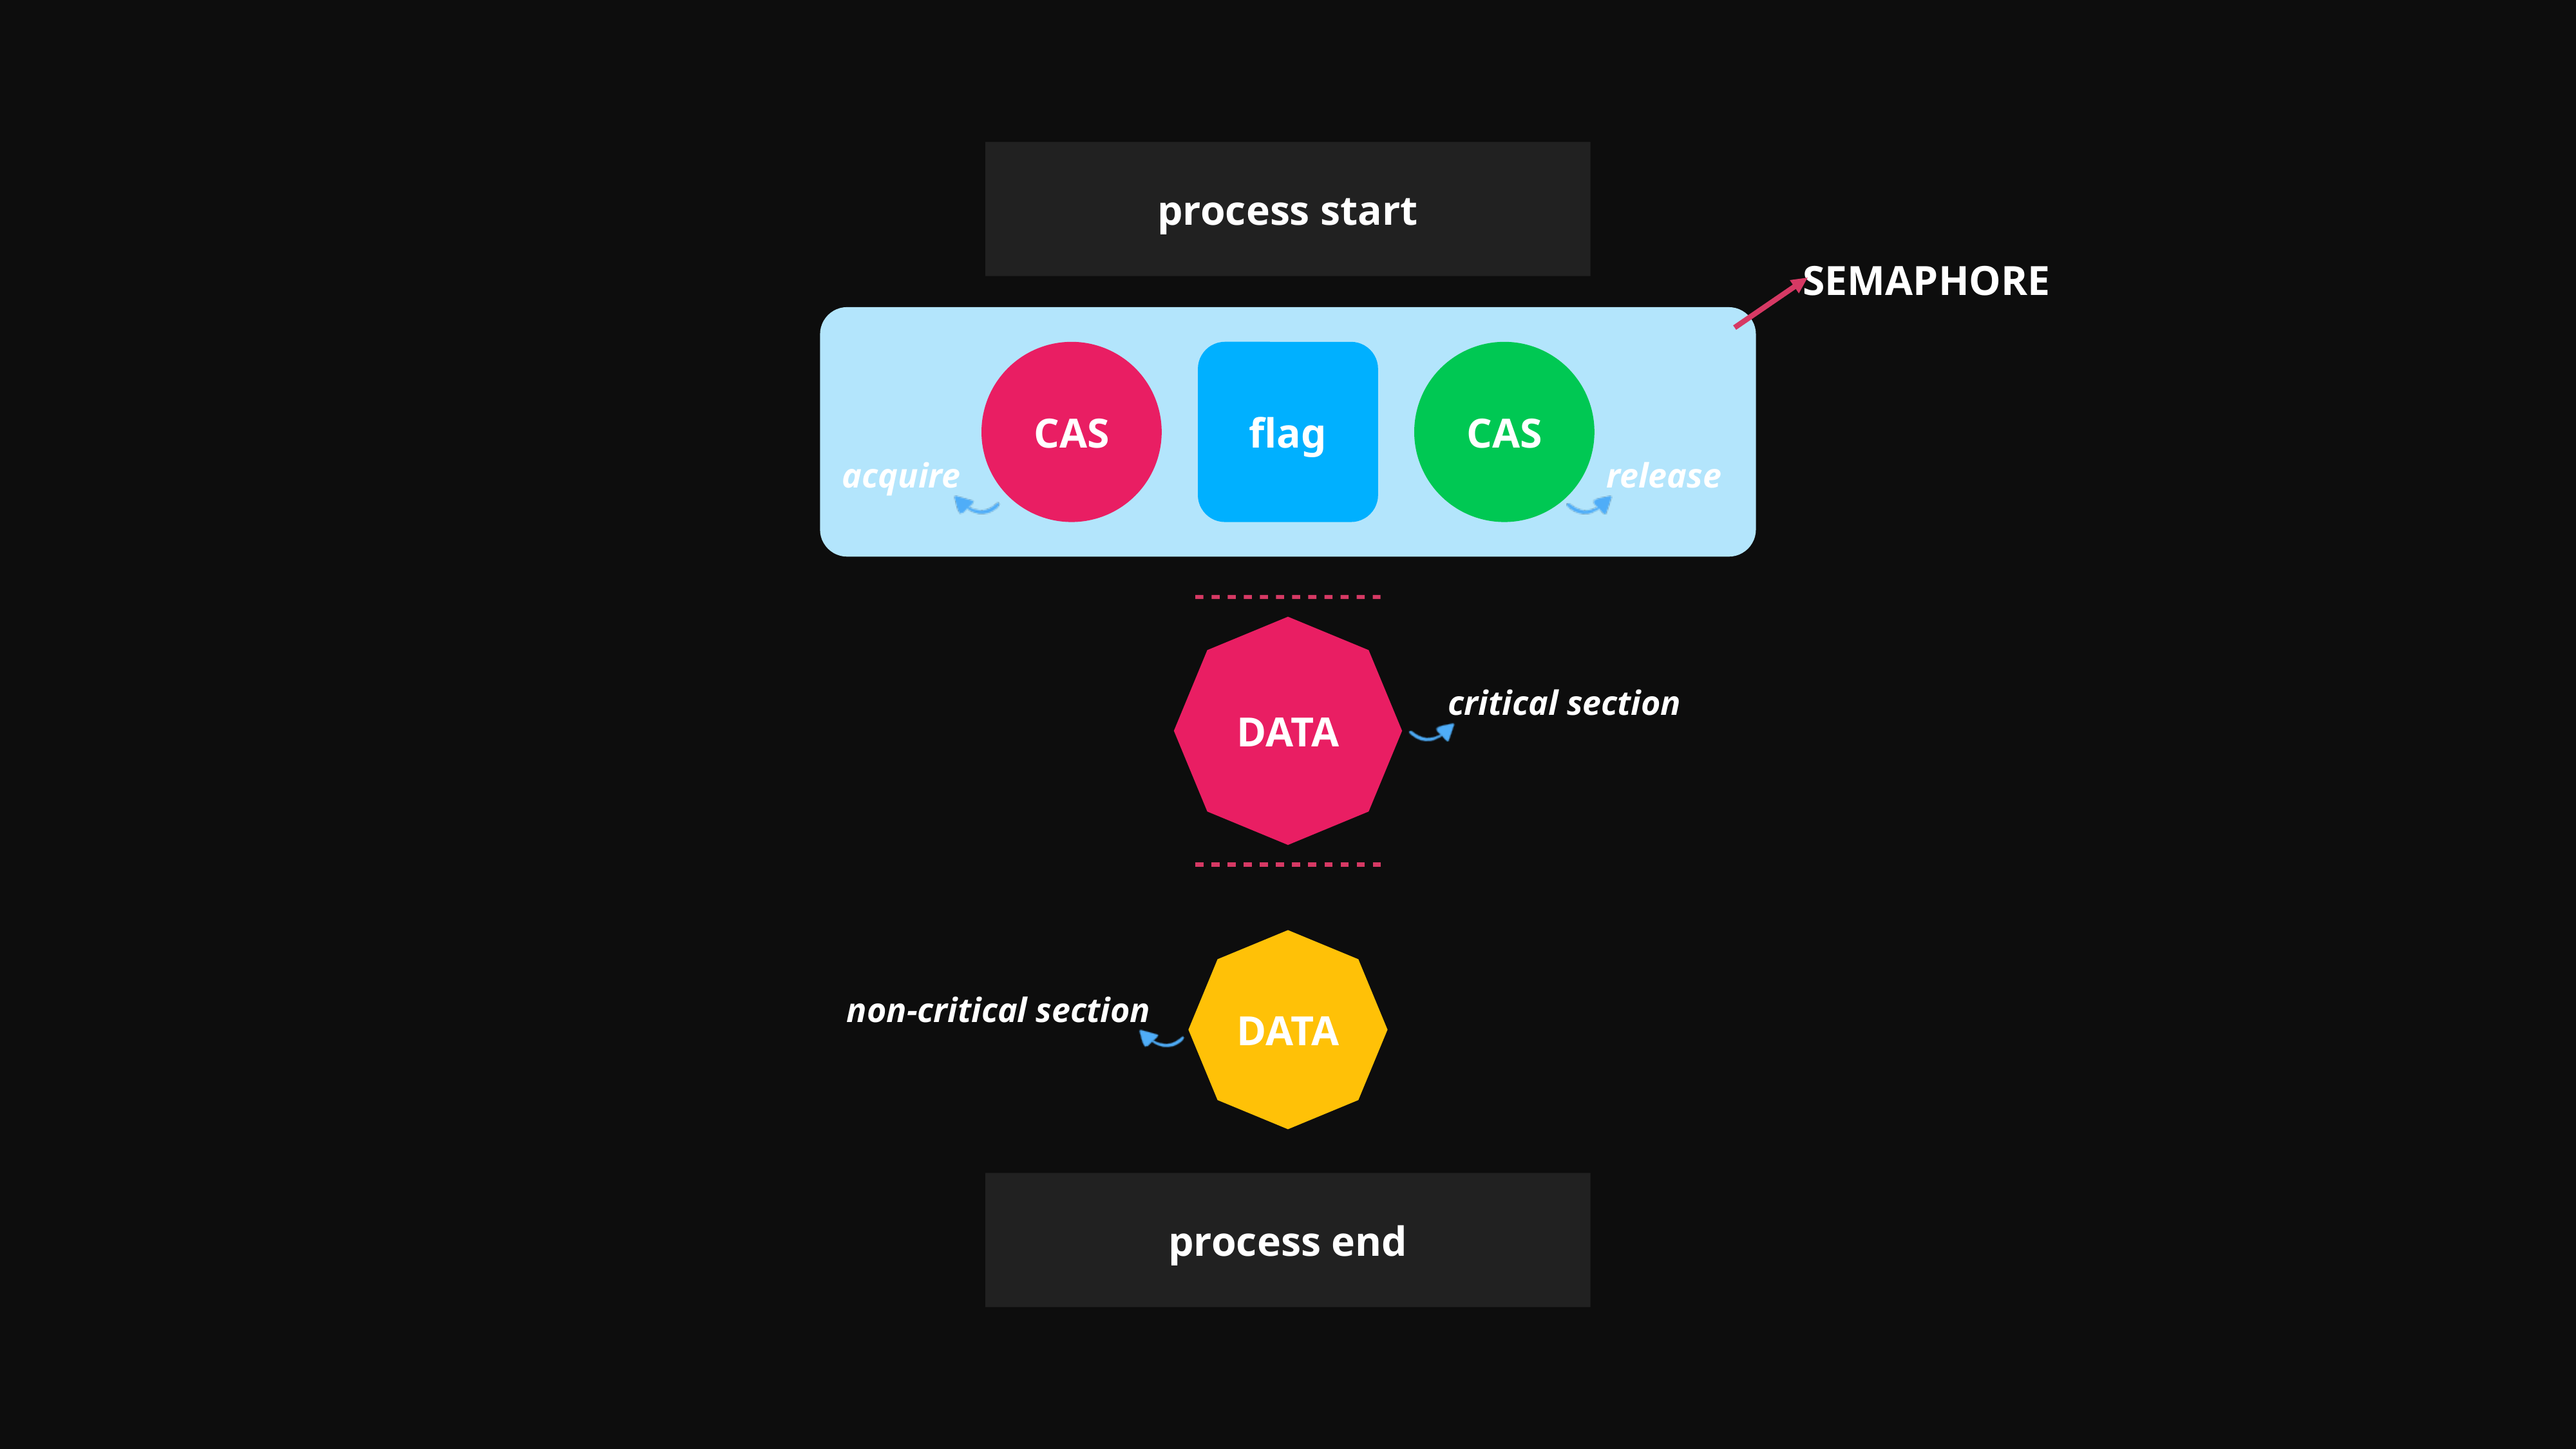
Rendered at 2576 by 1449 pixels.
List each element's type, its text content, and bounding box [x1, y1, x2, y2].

text_box [981, 341, 1162, 522]
text_box [1734, 278, 1808, 328]
text_box [1414, 341, 1595, 522]
text_box [985, 1173, 1591, 1307]
text_box release [1604, 459, 1725, 498]
picture [1138, 1028, 1187, 1049]
text_box flag [1244, 402, 1332, 462]
picture [953, 495, 1002, 516]
text_box acquire [839, 459, 964, 498]
text_box [985, 142, 1591, 276]
text_box SEMAPHORE [1797, 250, 2056, 309]
picture [1408, 722, 1457, 743]
text_box non-critical section [843, 993, 1154, 1032]
text_box critical section [1445, 687, 1685, 725]
text_box [1198, 341, 1378, 522]
text_box [1188, 930, 1388, 1130]
picture [1565, 495, 1615, 516]
text_box process end [1163, 1210, 1413, 1270]
text_box CAS [1028, 402, 1115, 462]
text_box [820, 307, 1756, 557]
text_box process start [1152, 179, 1424, 239]
text_box [1173, 616, 1403, 846]
text_box DATA [1231, 701, 1345, 761]
text_box DATA [1231, 1000, 1345, 1059]
text_box CAS [1461, 402, 1548, 462]
